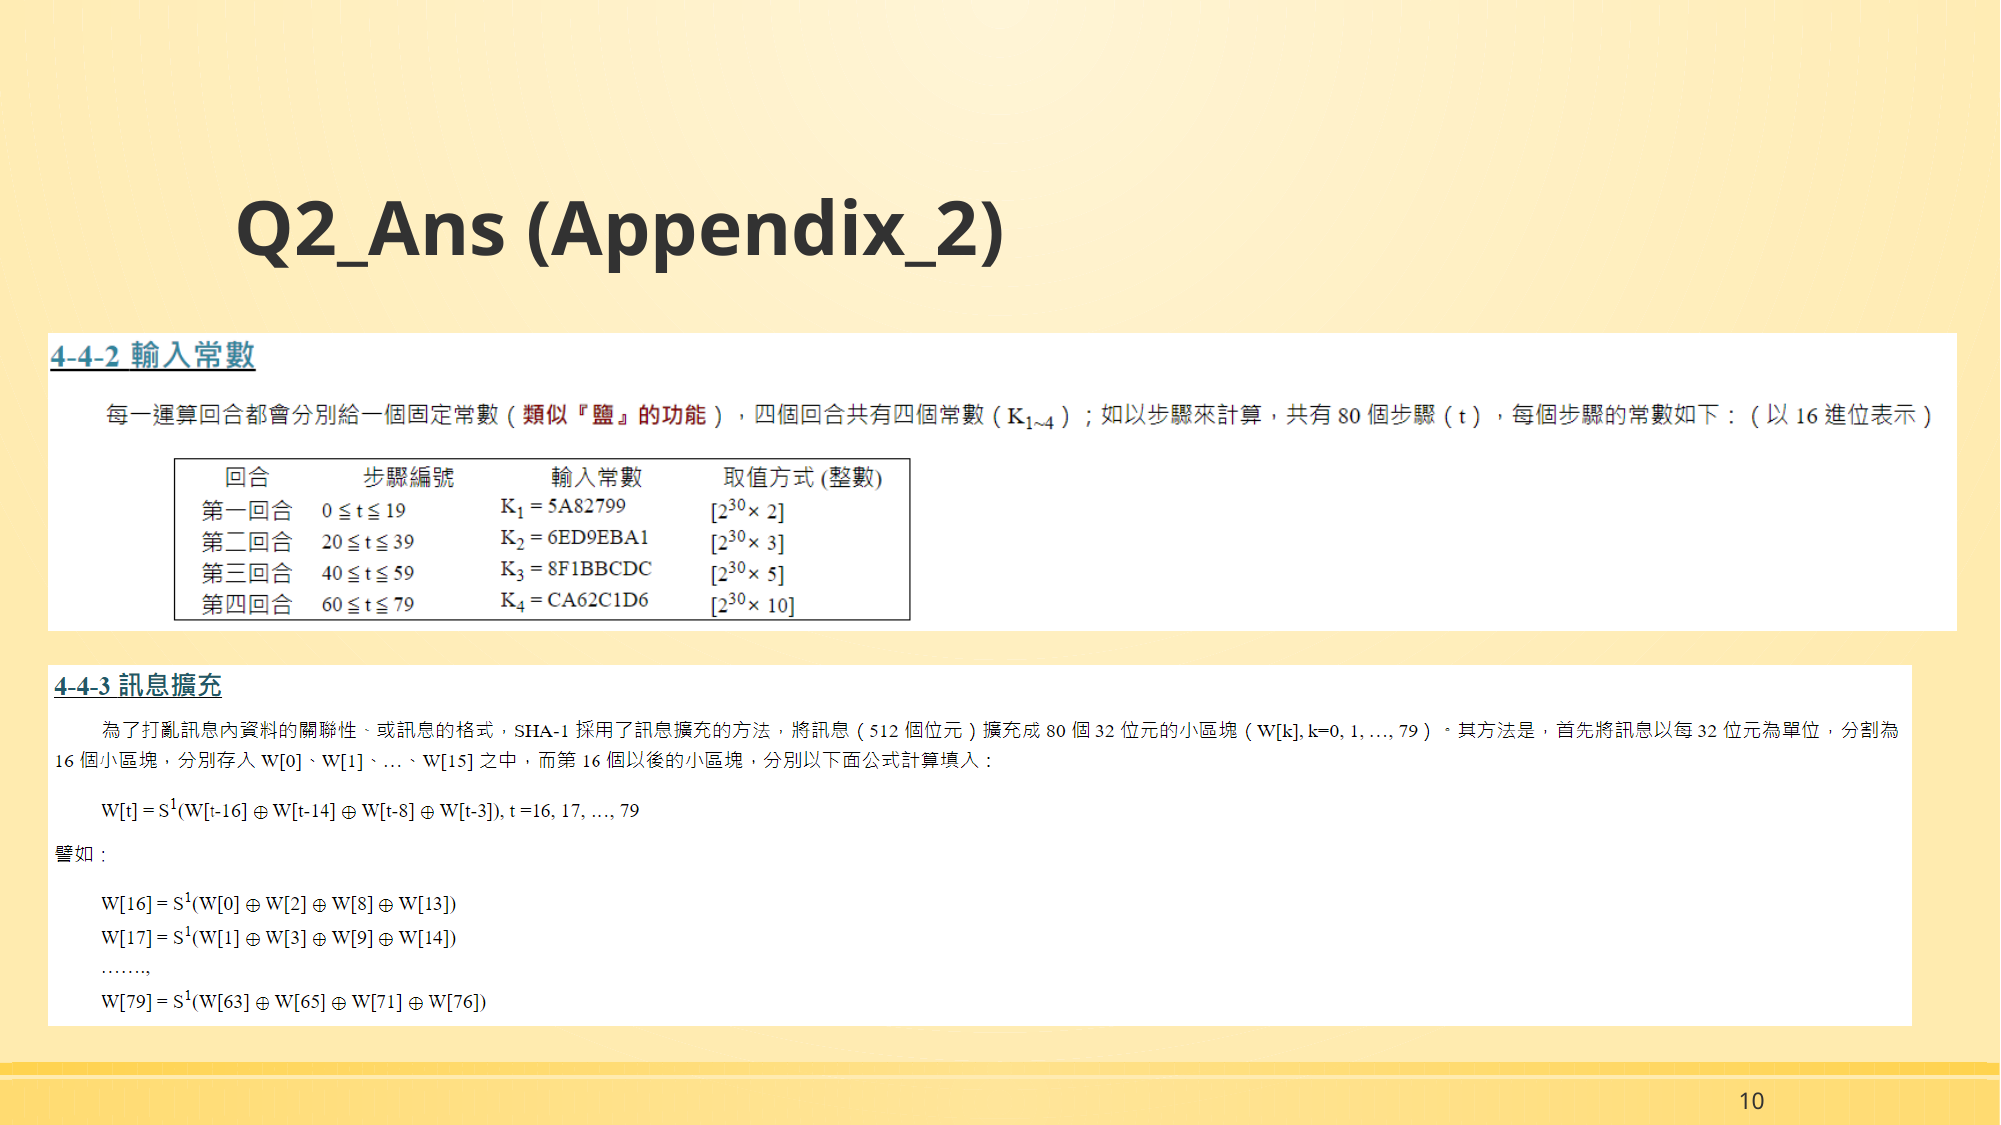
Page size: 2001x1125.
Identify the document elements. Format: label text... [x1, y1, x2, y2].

title Q2_Ans (Appendix_2) [219, 76, 1780, 279]
picture [47, 665, 1912, 1026]
slide_number 10 [1674, 1083, 1780, 1122]
picture [47, 332, 1957, 631]
